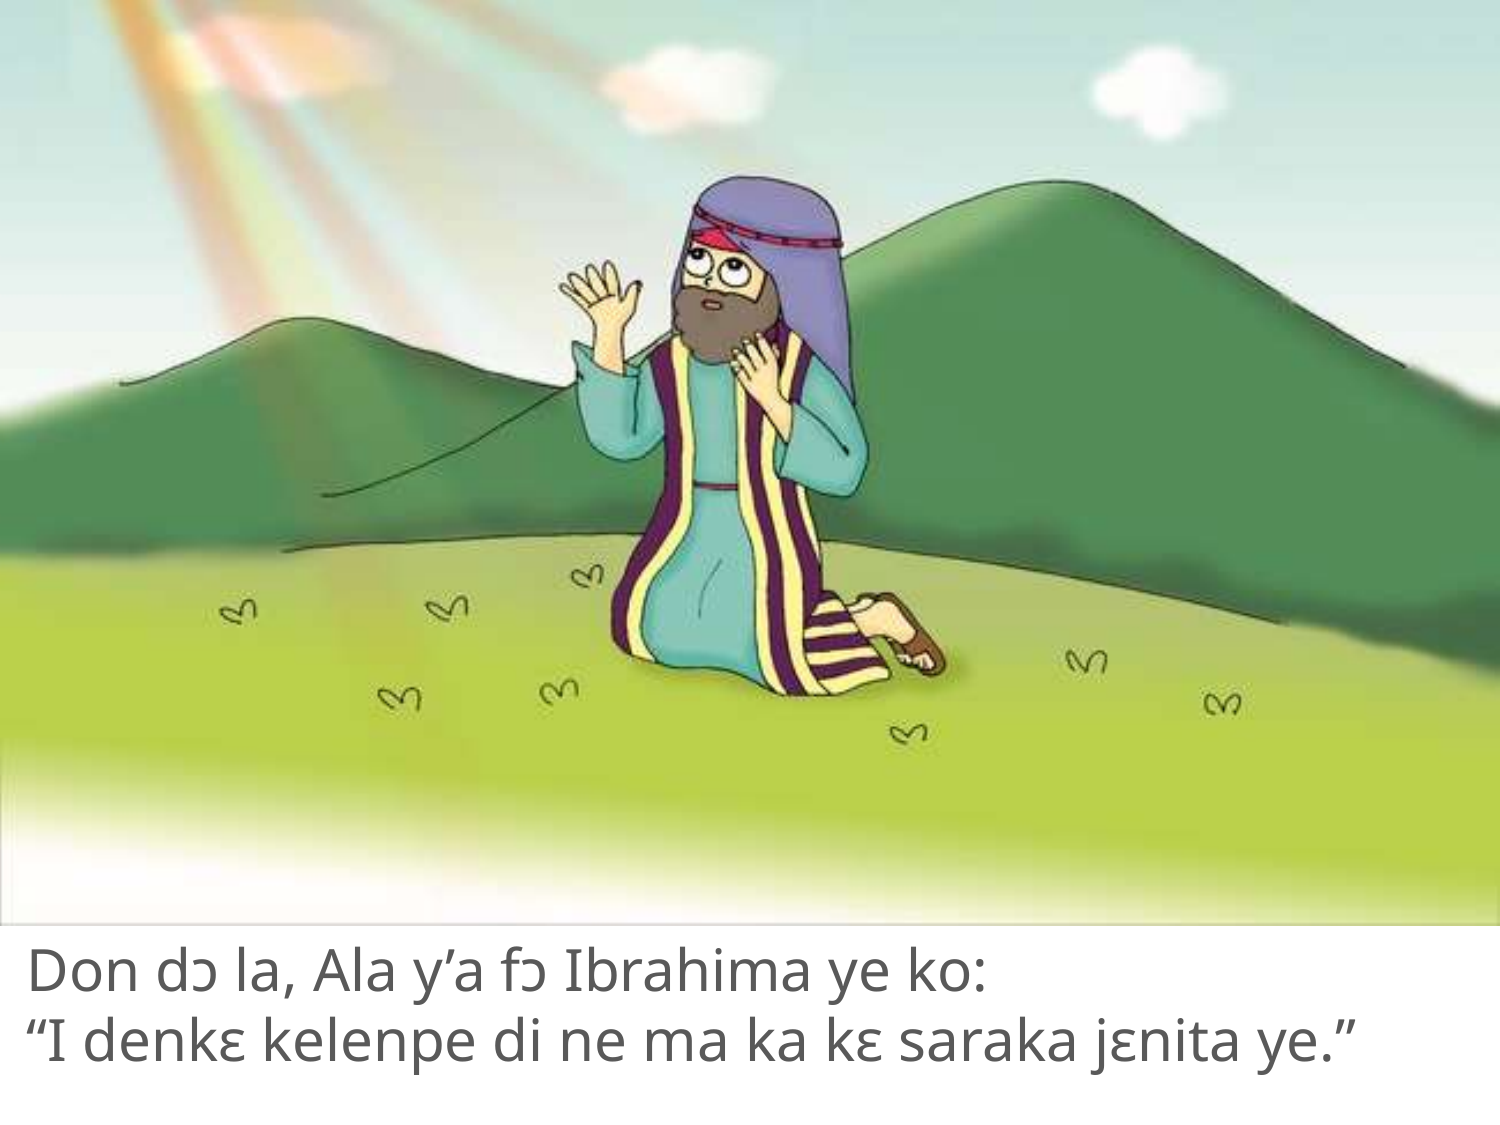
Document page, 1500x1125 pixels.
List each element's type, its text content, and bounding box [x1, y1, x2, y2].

text_box Don dɔ la, Ala y’a fɔ Ibrahima ye ko: “I denkɛ kelenpe di ne ma ka kɛ saraka jɛnita ye.” [11, 934, 1483, 1081]
picture [0, 0, 1500, 926]
